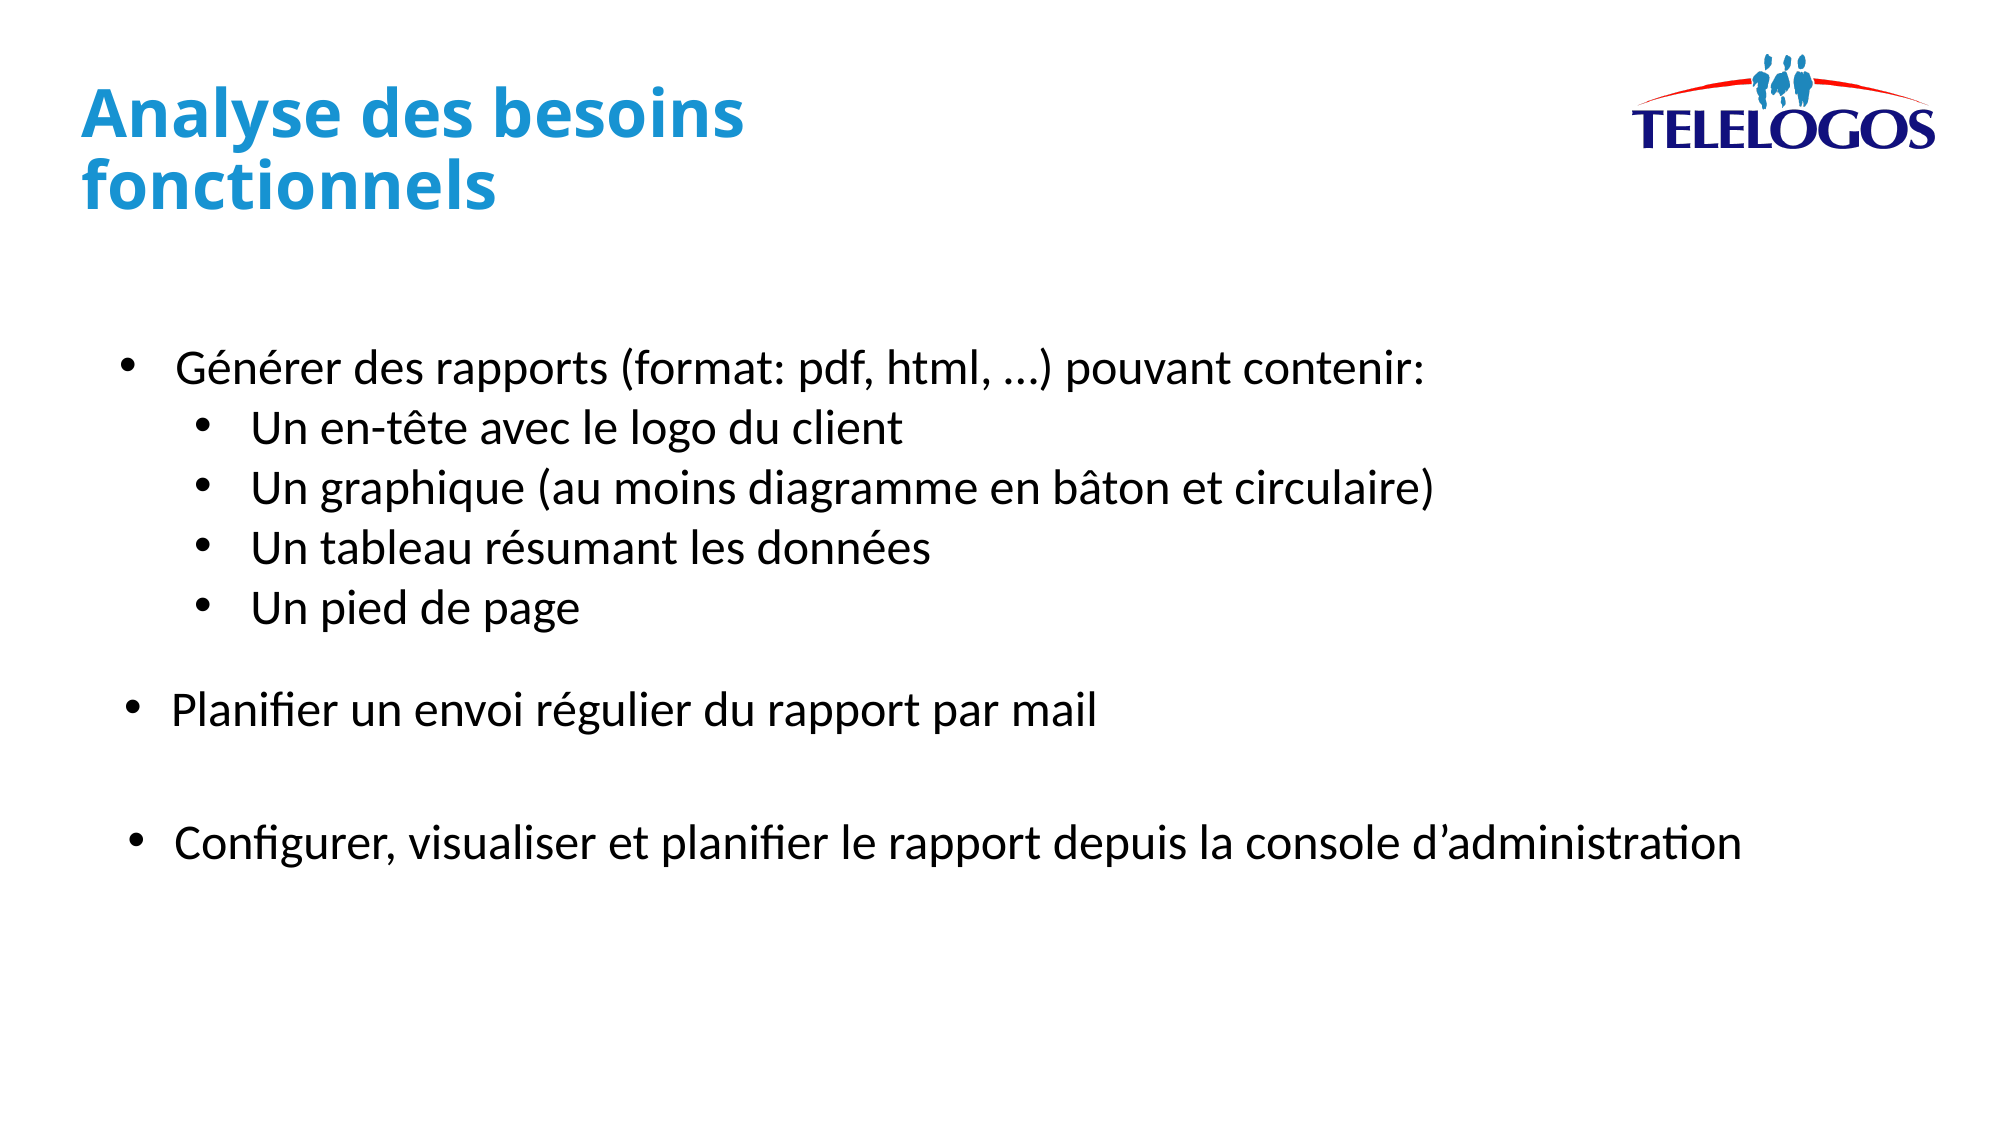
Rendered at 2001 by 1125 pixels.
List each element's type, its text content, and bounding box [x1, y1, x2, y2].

text_box Configurer, visualiser et planifier le rapport depuis la console d’administration [112, 801, 1759, 877]
list Analyse des besoins fonctionnels [66, 72, 1173, 170]
text_box Générer des rapports (format: pdf, html, …) pouvant contenir: Un en-tête avec le logo du client Un graphique (au moins diagramme en bâton et circulaire) Un tableau résumant les données Un pied de page [104, 326, 1806, 642]
picture [1632, 54, 1935, 149]
text_box Planifier un envoi régulier du rapport par mail [109, 669, 1114, 744]
